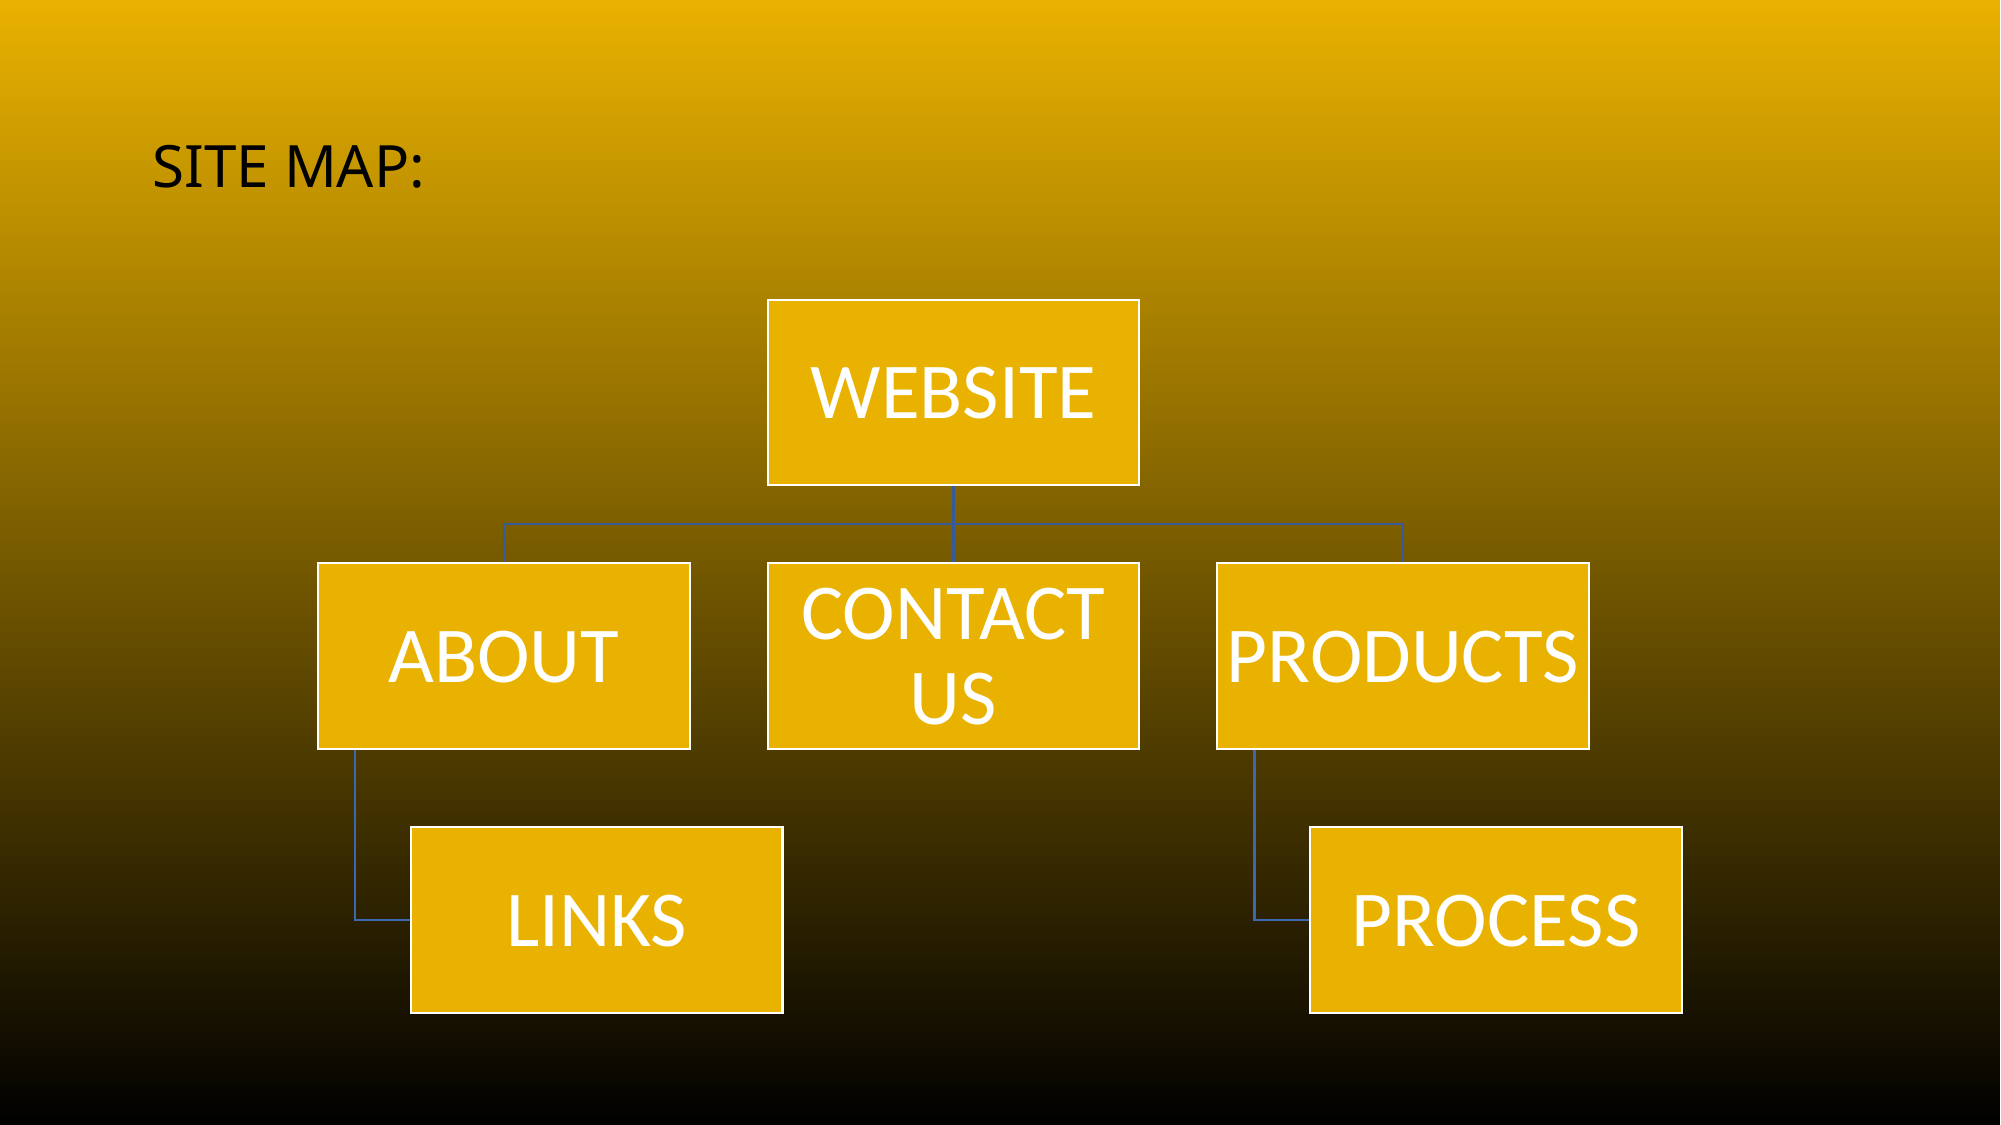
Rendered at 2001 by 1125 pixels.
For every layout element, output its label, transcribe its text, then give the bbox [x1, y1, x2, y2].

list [137, 299, 1863, 1014]
title SITE MAP: [137, 59, 1863, 278]
